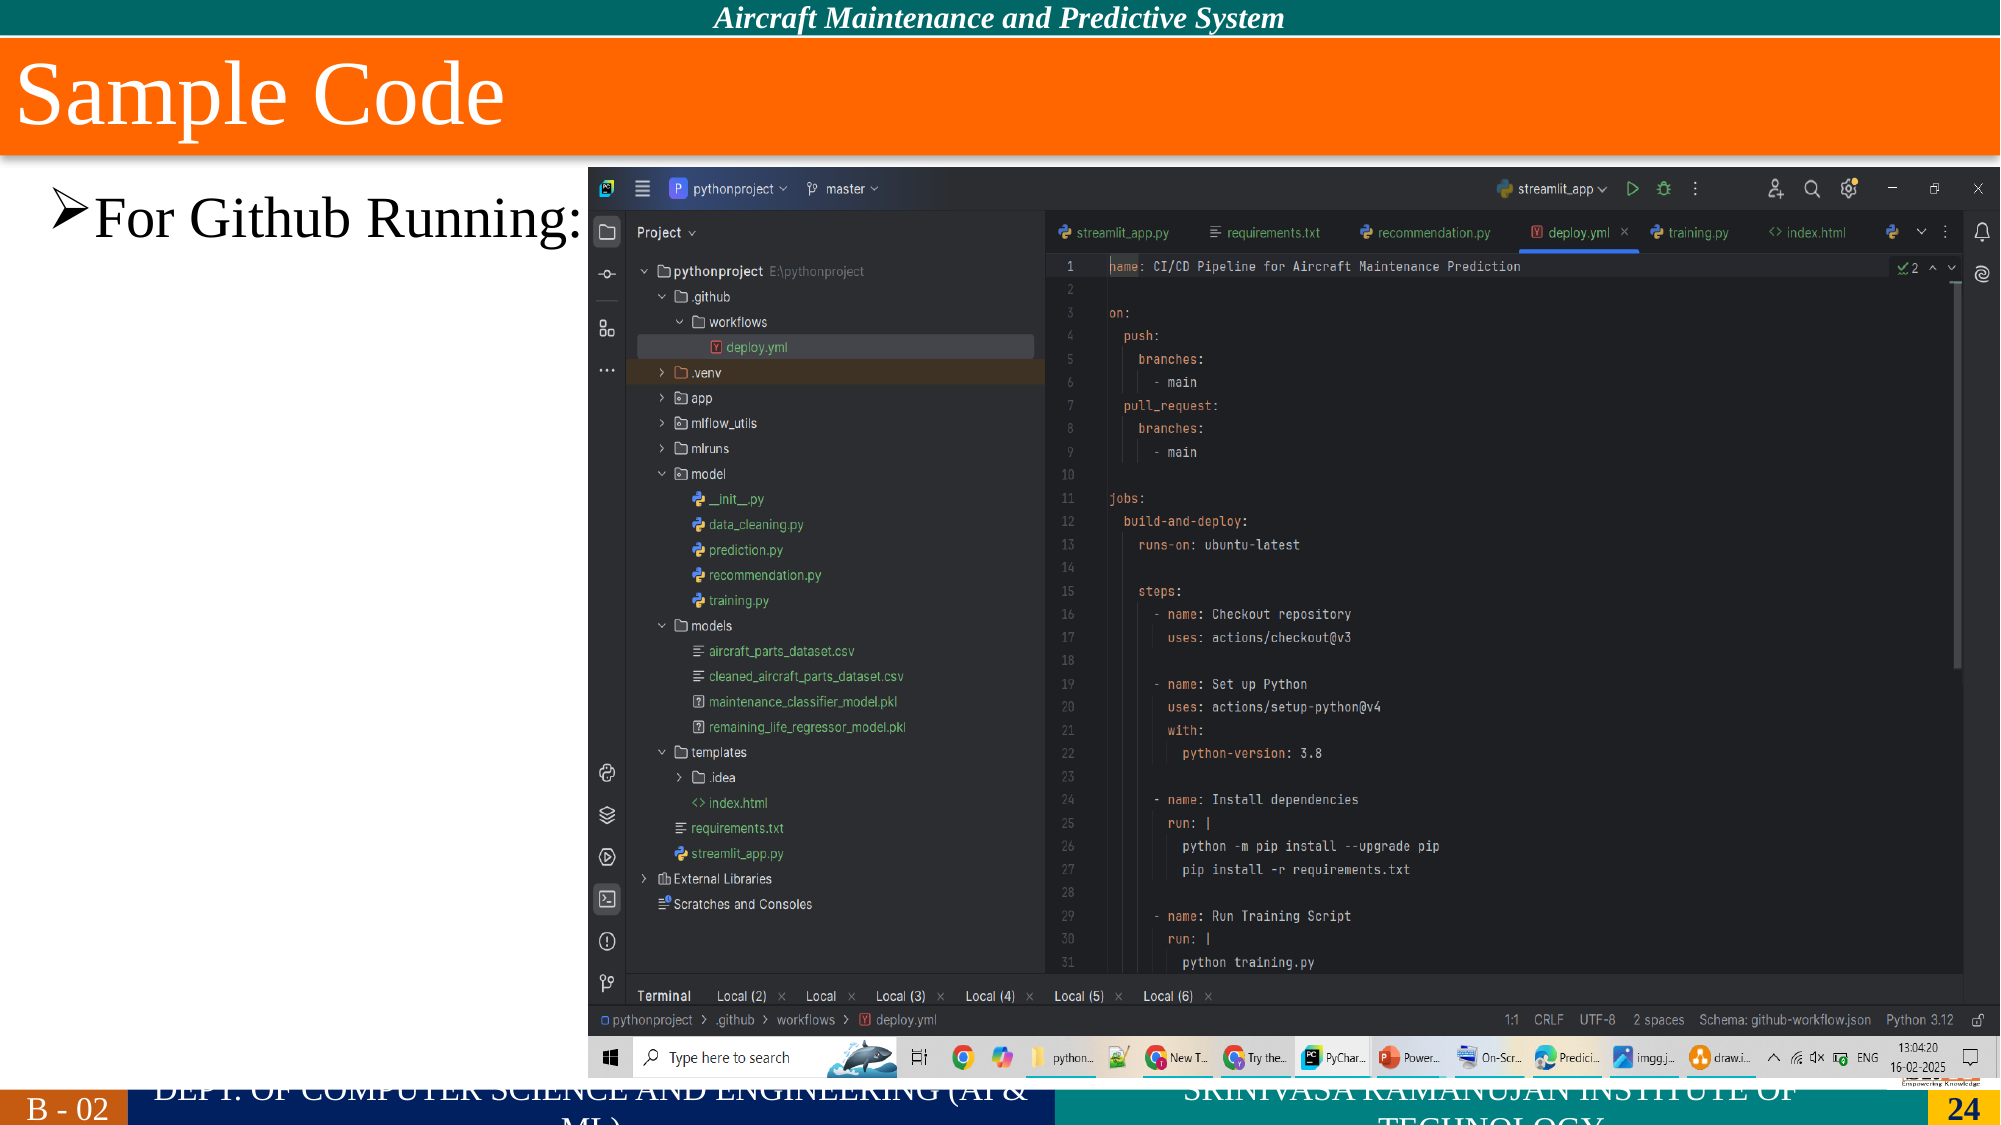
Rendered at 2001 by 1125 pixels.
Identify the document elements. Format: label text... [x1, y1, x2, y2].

picture [588, 167, 2000, 1090]
title Sample Code [0, 38, 2000, 156]
list For Github Running: [32, 179, 588, 1065]
